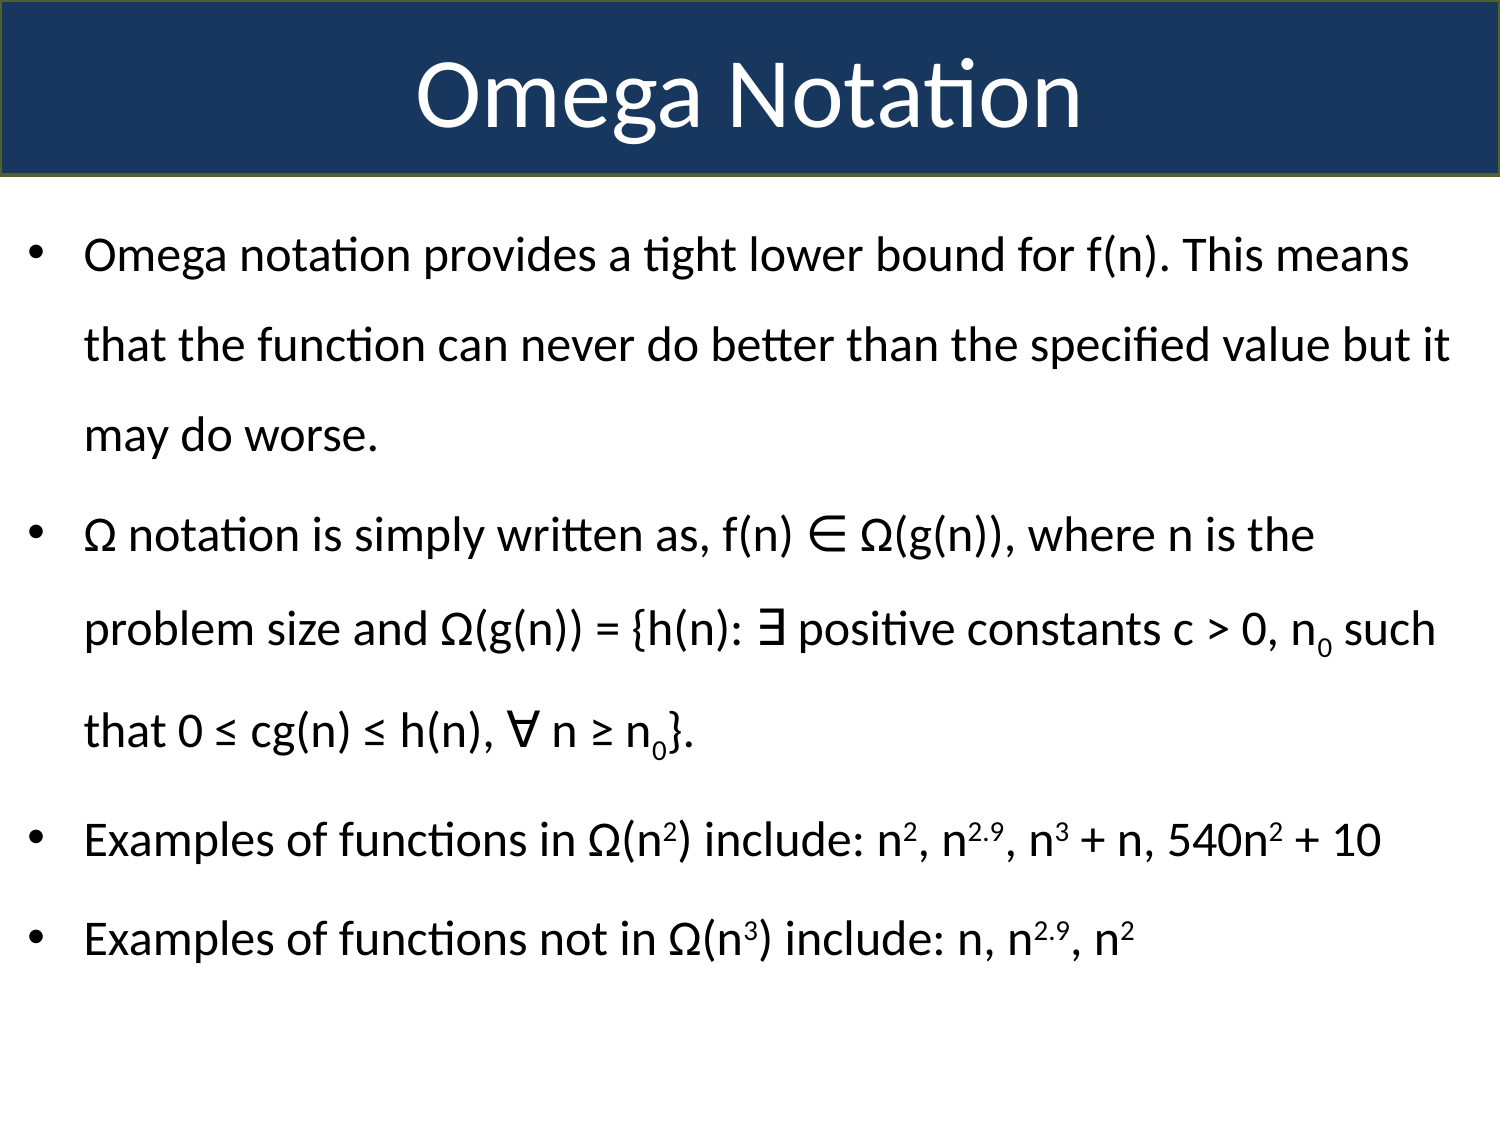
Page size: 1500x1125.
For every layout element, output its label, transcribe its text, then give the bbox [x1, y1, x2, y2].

text_box Omega Notation [0, 0, 1500, 177]
text_box Omega notation provides a tight lower bound for f(n). This means that the function can never do better than the specified value but it may do worse. Ω notation is simply written as, f(n) ∈ Ω(g(n)), where n is the problem size and Ω(g(n)) = {h(n): ∃ positive constants c > 0, n0 such that 0 ≤ cg(n) ≤ h(n), ∀ n ≥ n0}. Examples of functions in Ω(n2) include: n2, n2.9, n3 + n, 540n2 + 10 Examples of functions not in Ω(n3) include: n, n2.9, n2 [12, 183, 1500, 1075]
